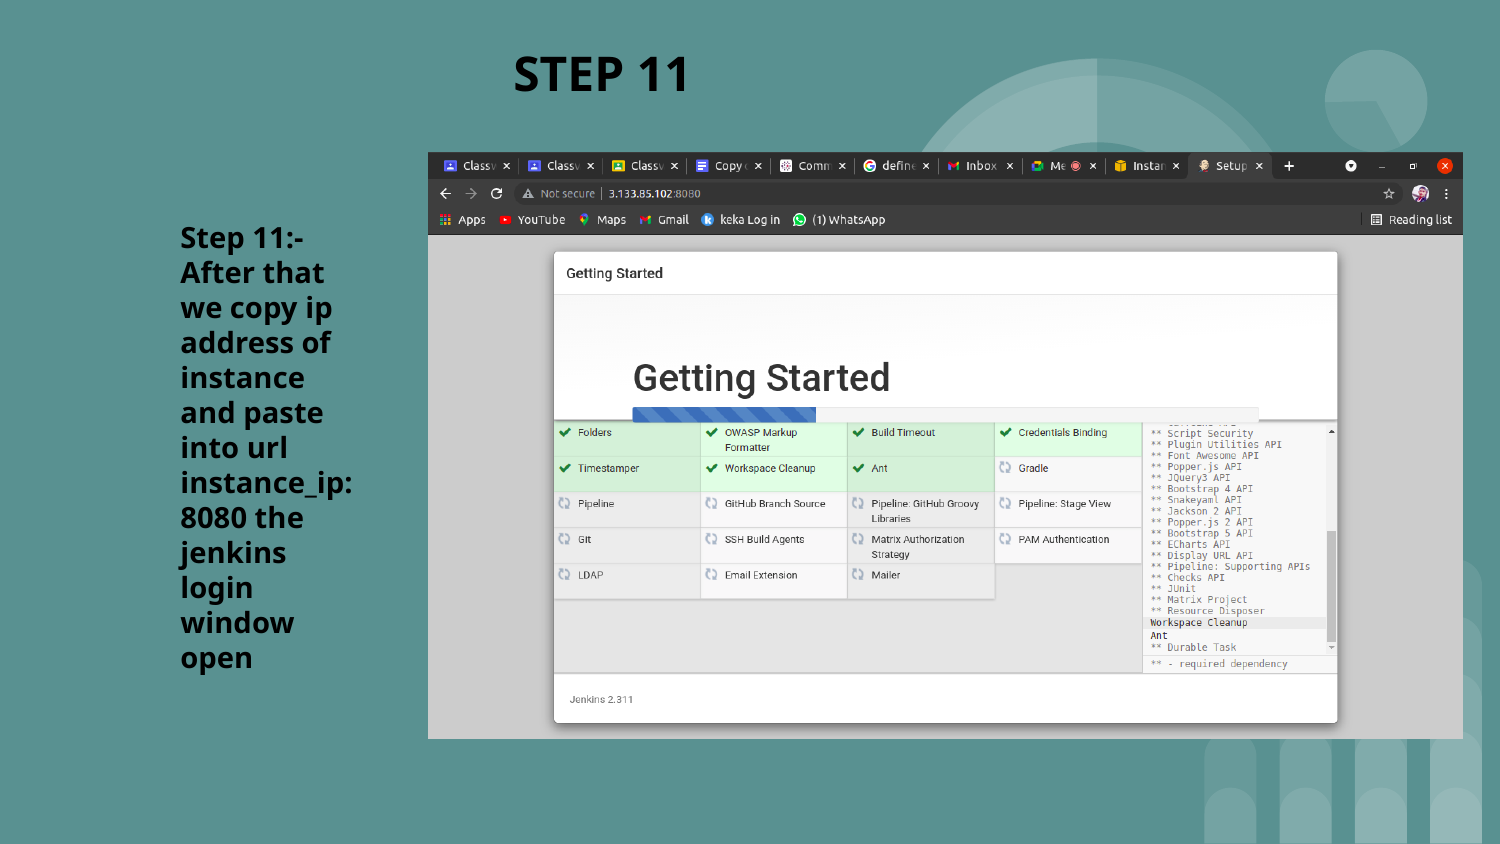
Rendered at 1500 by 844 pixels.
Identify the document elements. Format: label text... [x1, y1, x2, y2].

text_box STEP 11 [498, 28, 970, 117]
picture [427, 152, 1463, 739]
text_box Step 11:- After that we copy ip address of instance and paste into url instance_ip:8080 the jenkins login window open [165, 204, 383, 689]
